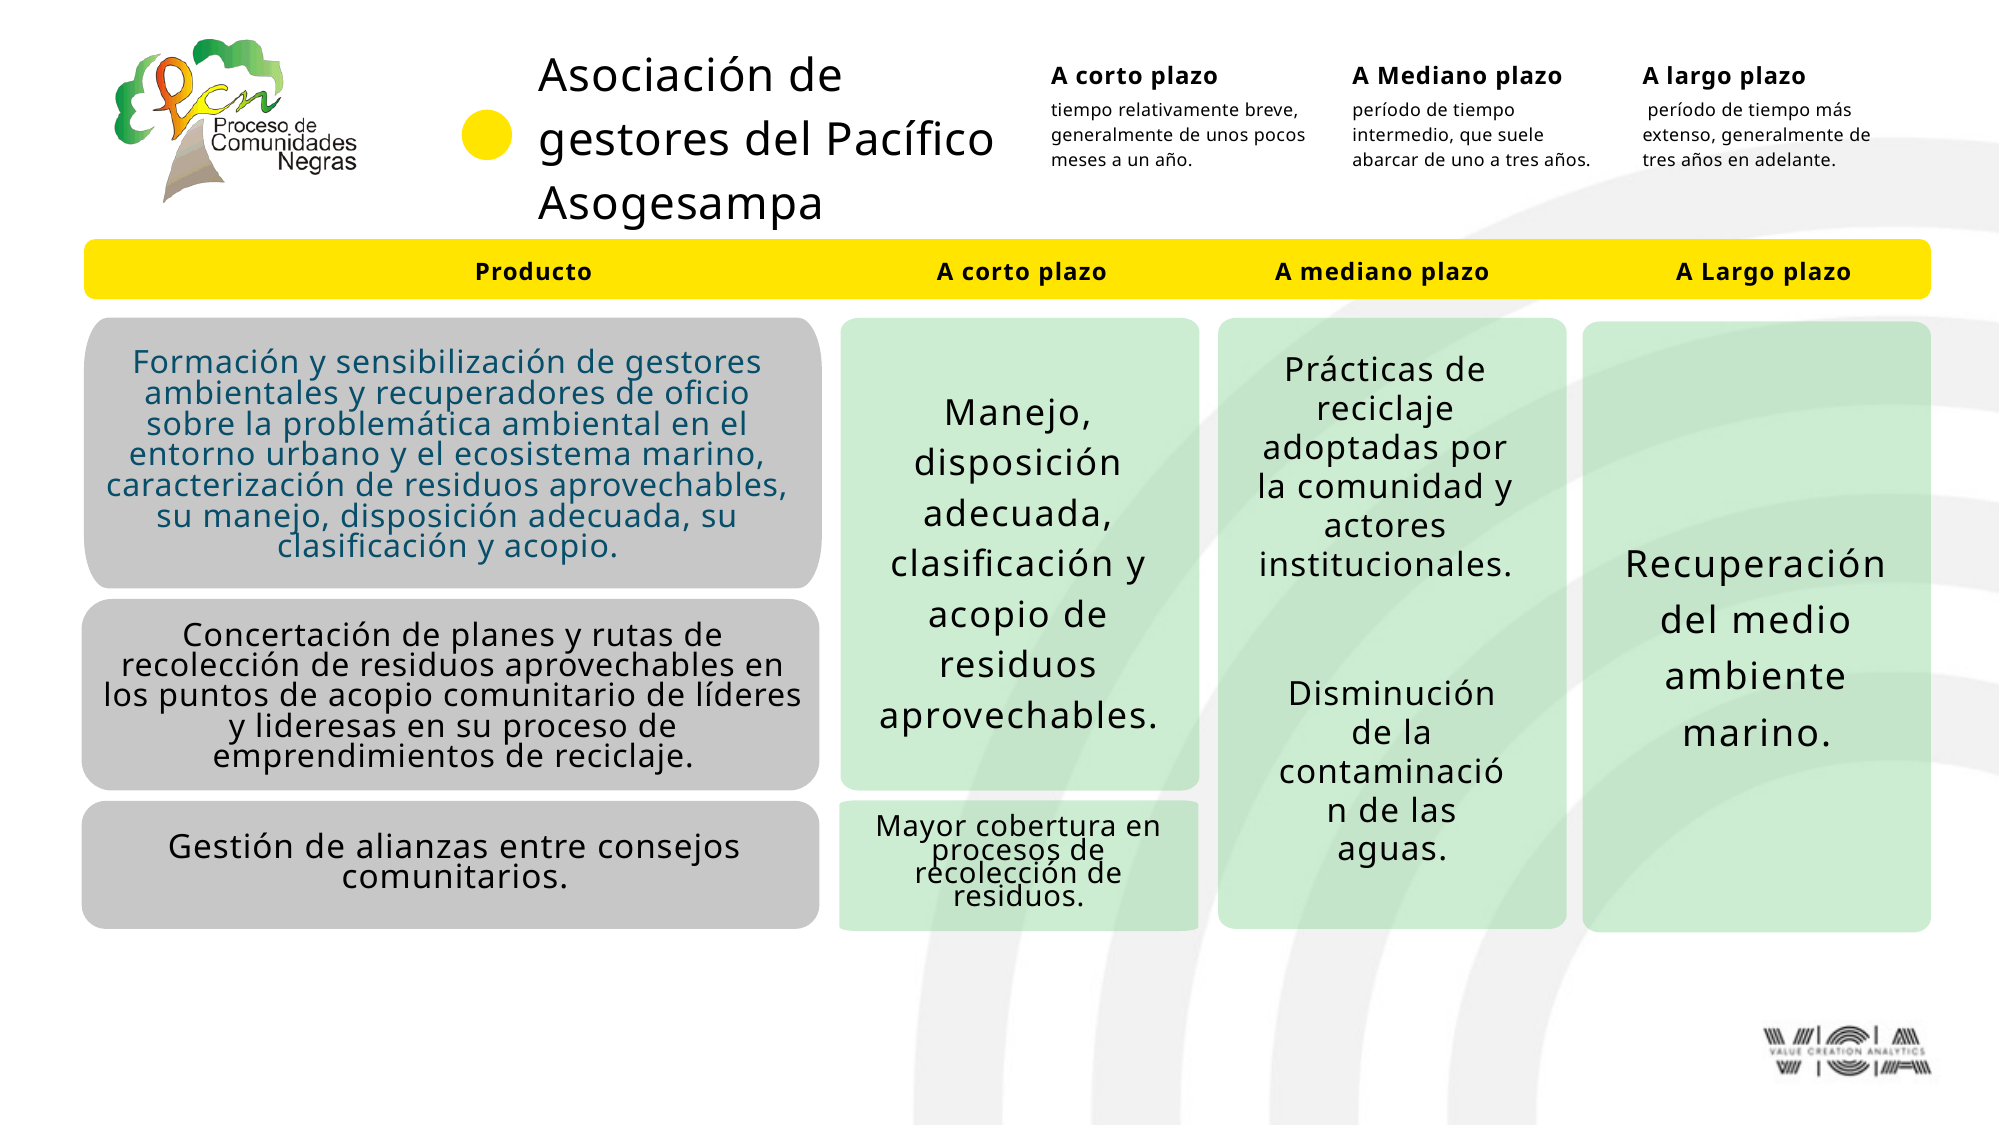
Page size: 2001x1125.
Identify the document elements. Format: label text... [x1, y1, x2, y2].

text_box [1351, 55, 1615, 170]
text_box Formación y sensibilización de gestores ambientales y recuperadores de oficio sobre la problemática ambiental en el entorno urbano y el ecosistema marino, caracterización de residuos aprovechables, su manejo, disposición adecuada, su clasificación y acopio. [100, 349, 796, 565]
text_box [1050, 55, 1340, 170]
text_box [81, 800, 820, 930]
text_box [1581, 320, 1932, 933]
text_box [838, 799, 1199, 932]
text_box [83, 317, 822, 589]
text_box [1217, 317, 1568, 930]
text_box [83, 238, 1932, 300]
text_box Asociación de gestores del Pacífico Asogesampa [538, 36, 1037, 229]
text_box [81, 598, 820, 791]
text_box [1642, 55, 1910, 170]
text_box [461, 109, 513, 161]
text_box [0, 0, 1999, 1125]
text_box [840, 317, 1200, 791]
text_box [97, 35, 367, 203]
